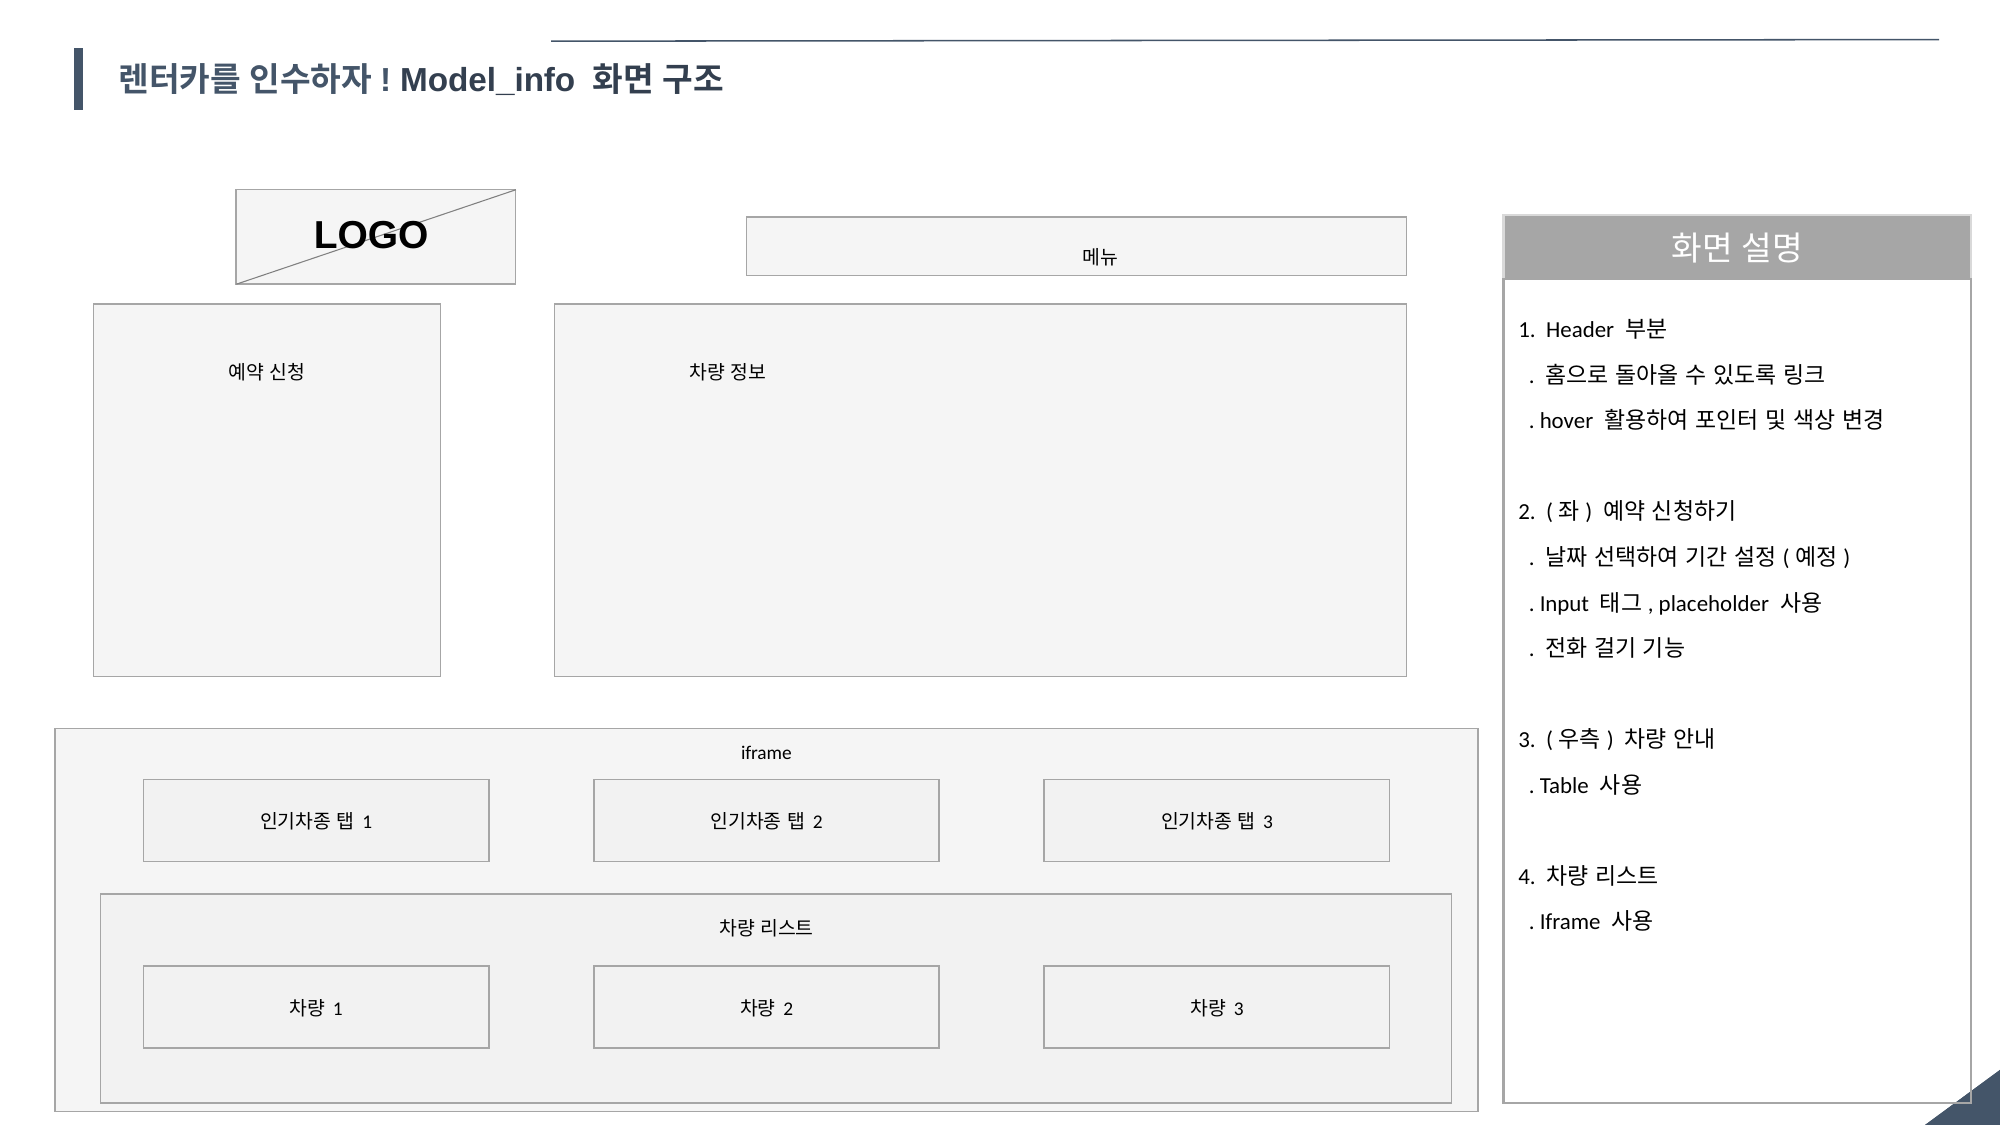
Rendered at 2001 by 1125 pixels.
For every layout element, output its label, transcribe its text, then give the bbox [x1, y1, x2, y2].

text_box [143, 966, 1390, 1048]
text_box [99, 893, 1453, 1104]
text_box 차량 리스트 [443, 881, 1090, 947]
text_box [54, 728, 1479, 1113]
text_box [1502, 278, 1972, 1104]
text_box [74, 48, 83, 110]
text_box 차량 정보 [576, 325, 880, 391]
text_box [553, 303, 1407, 677]
text_box 메뉴 [805, 211, 1397, 277]
text_box [1397, 216, 1407, 277]
text_box 예약 신청 [115, 325, 419, 391]
text_box 화면 설명 [1502, 214, 1972, 278]
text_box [236, 189, 516, 285]
text_box 렌터카를 인수하자! Model_info 화면 구조 [104, 50, 880, 105]
text_box [746, 216, 805, 277]
text_box iframe [585, 705, 948, 771]
text_box [93, 303, 442, 677]
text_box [143, 779, 1390, 862]
